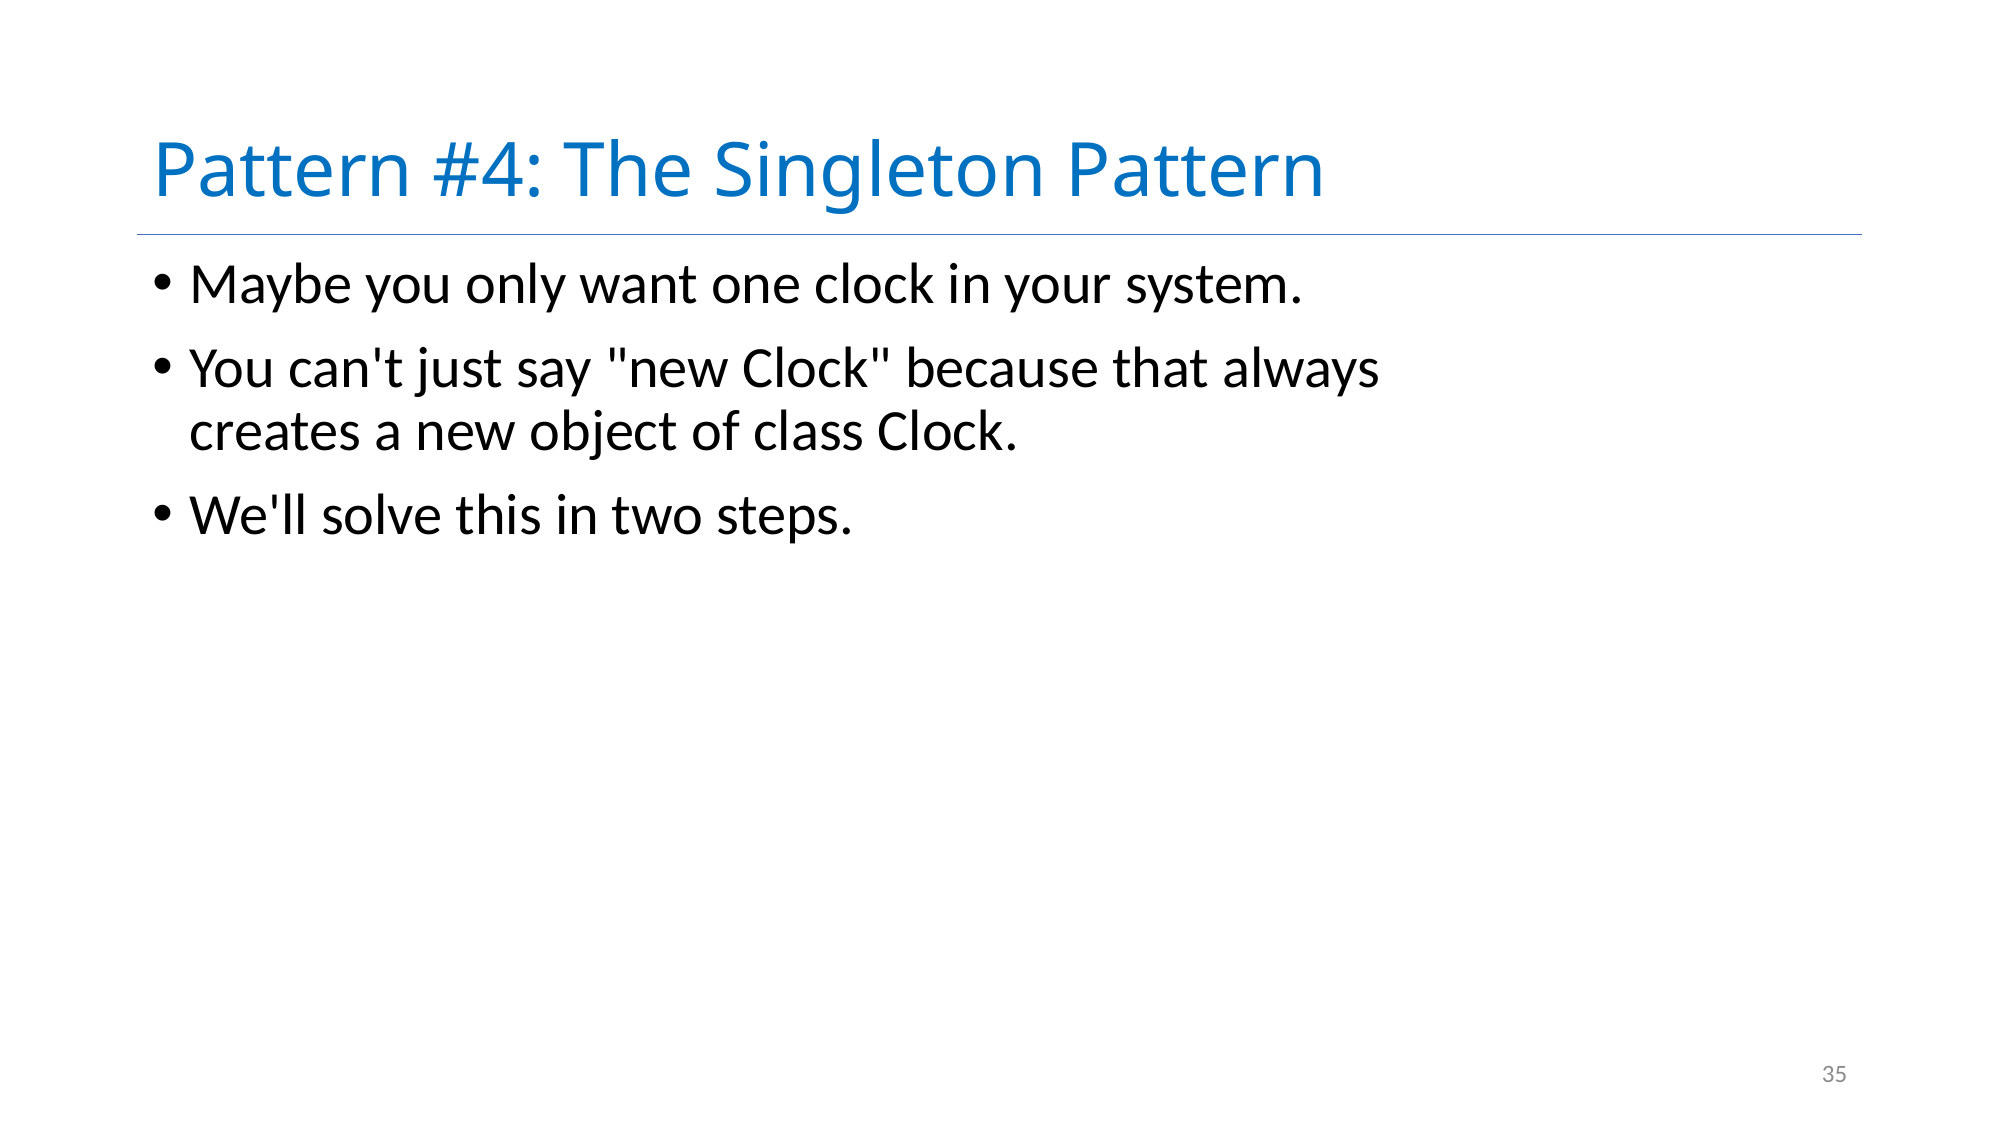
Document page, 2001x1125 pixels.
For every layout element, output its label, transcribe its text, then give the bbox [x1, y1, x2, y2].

title Pattern #4: The Singleton Pattern [137, 3, 1863, 221]
list Maybe you only want one clock in your system. You can't just say "new Clock" because that always creates a new object of class Clock. We'll solve this in two steps. [137, 246, 1432, 960]
slide_number 35 [1412, 1042, 1863, 1103]
